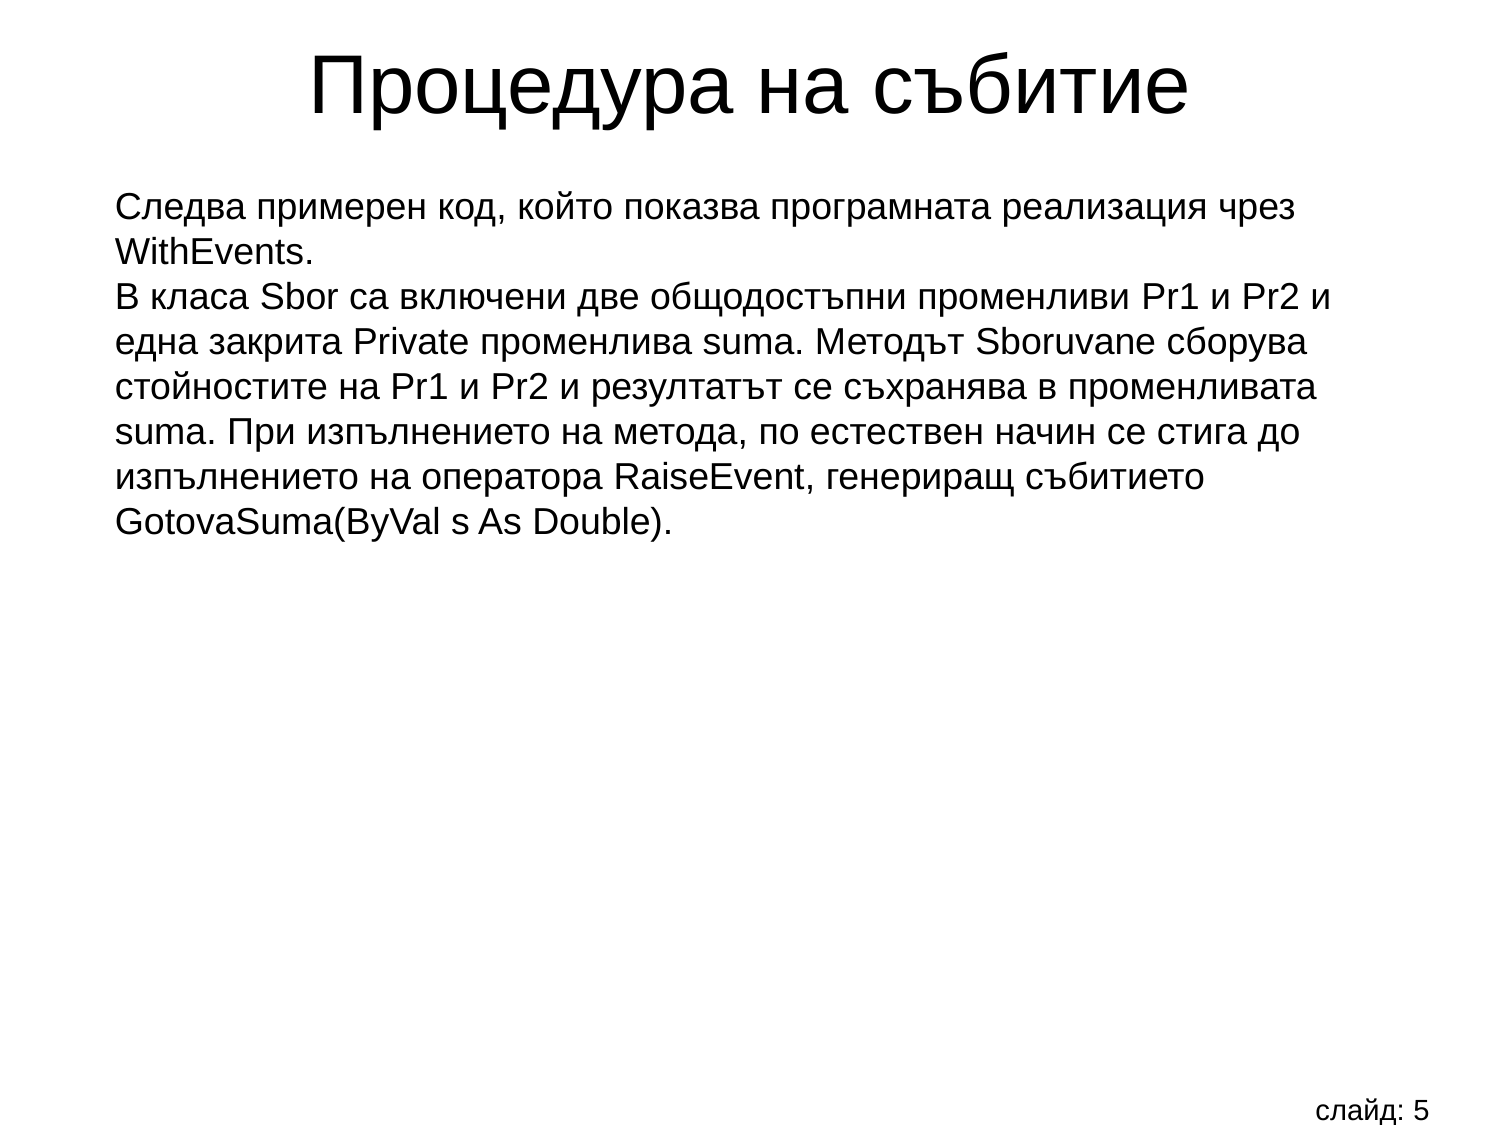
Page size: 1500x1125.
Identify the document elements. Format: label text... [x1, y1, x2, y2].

text_box Следва примерен код, който показва програмната реализация чрез WithEvents. В класа Sbor са включени две общодостъпни променливи Pr1 и Pr2 и една закрита Private променлива suma. Методът Sboruvane сборува стойностите на Pr1 и Pr2 и резултатът се съхранява в променливата suma. При изпълнението на метода, по естествен начин се стига до изпълнението на оператора RaiseEvent, генериращ събитието GotovaSuma(ByVal s As Double). [99, 174, 1413, 550]
text_box Процедура на събитие [0, 22, 1500, 138]
